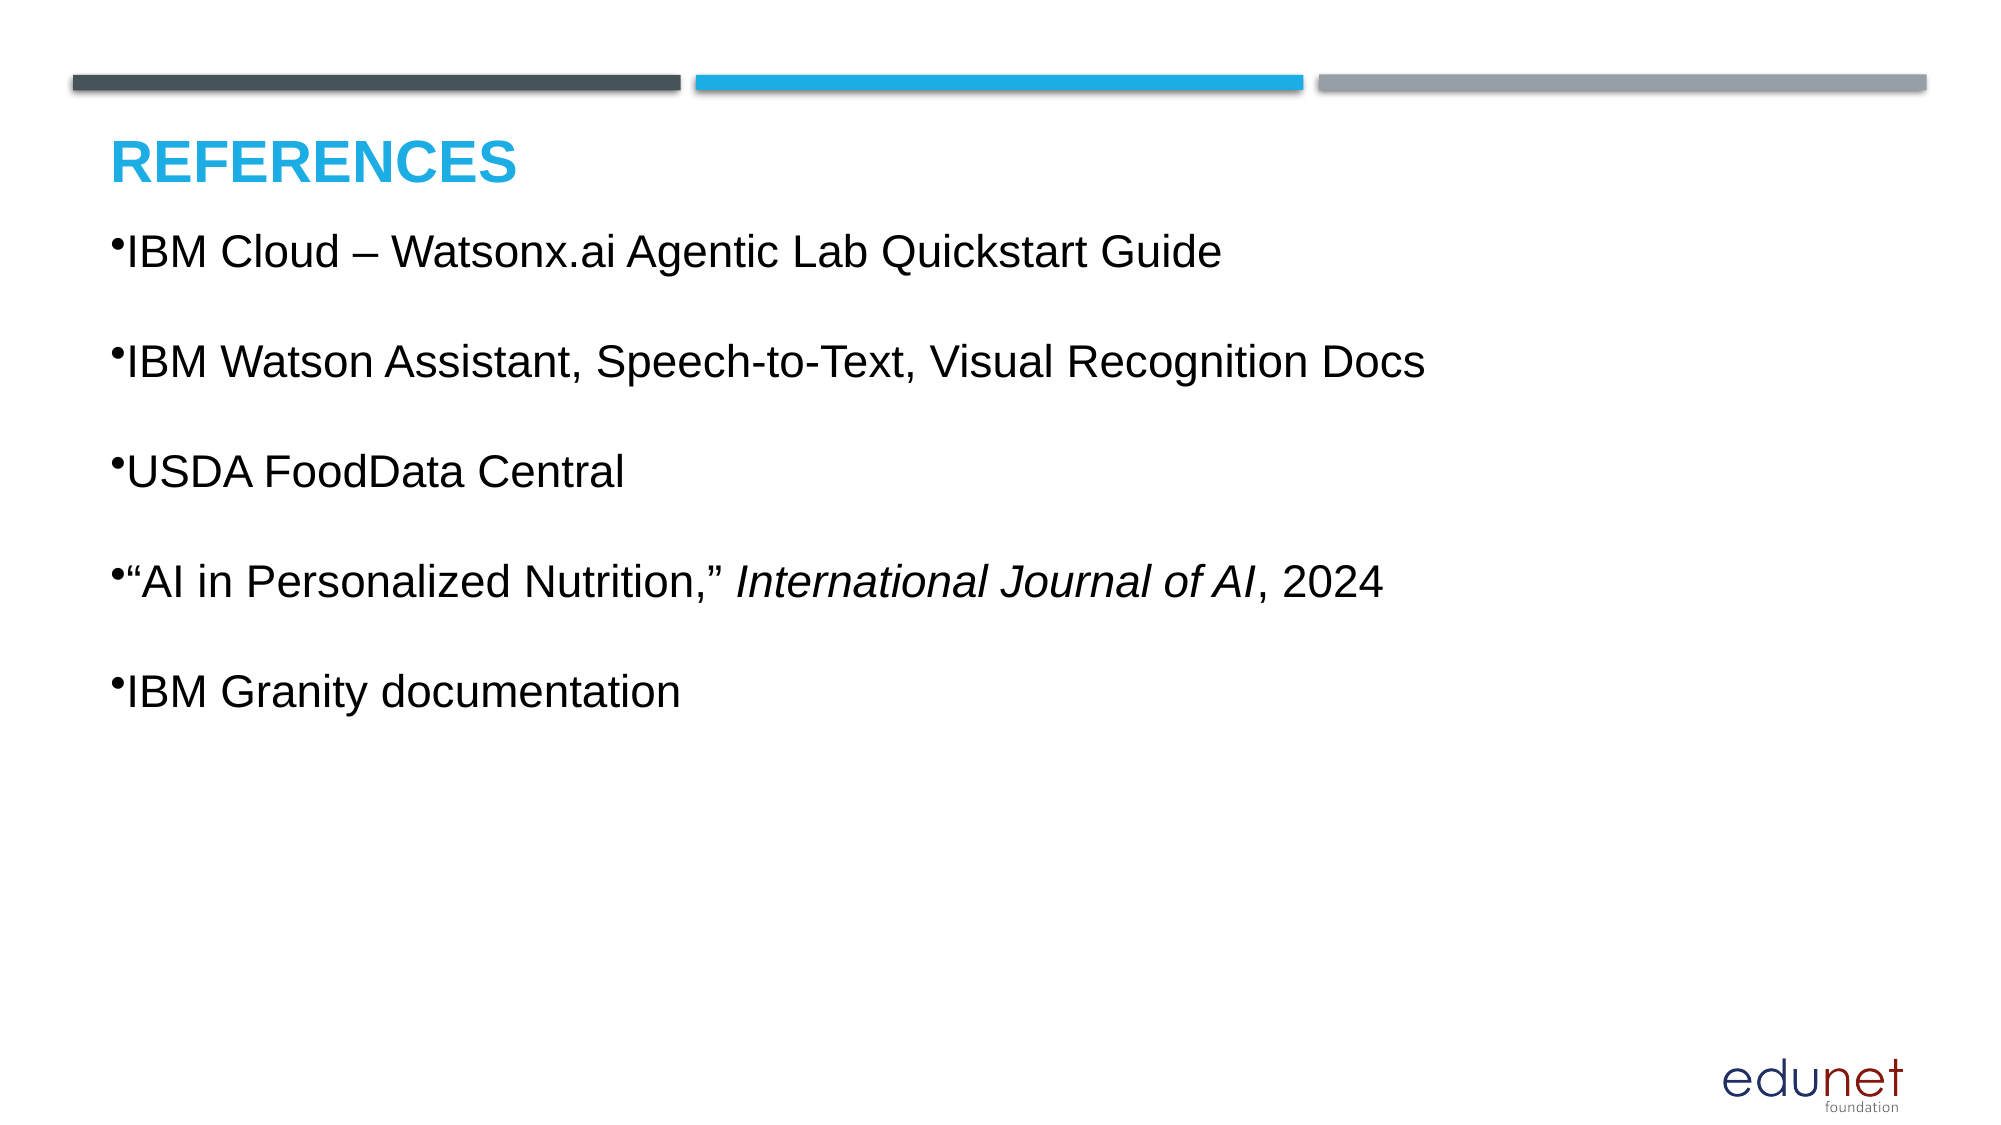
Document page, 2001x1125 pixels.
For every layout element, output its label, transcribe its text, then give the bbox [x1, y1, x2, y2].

list IBM Cloud – Watsonx.ai Agentic Lab Quickstart Guide IBM Watson Assistant, Speech-to-Text, Visual Recognition Docs USDA FoodData Central “AI in Personalized Nutrition,” International Journal of AI, 2024 IBM Granity documentation [95, 142, 1455, 796]
title References [95, 115, 1905, 203]
picture [1719, 1056, 1905, 1116]
